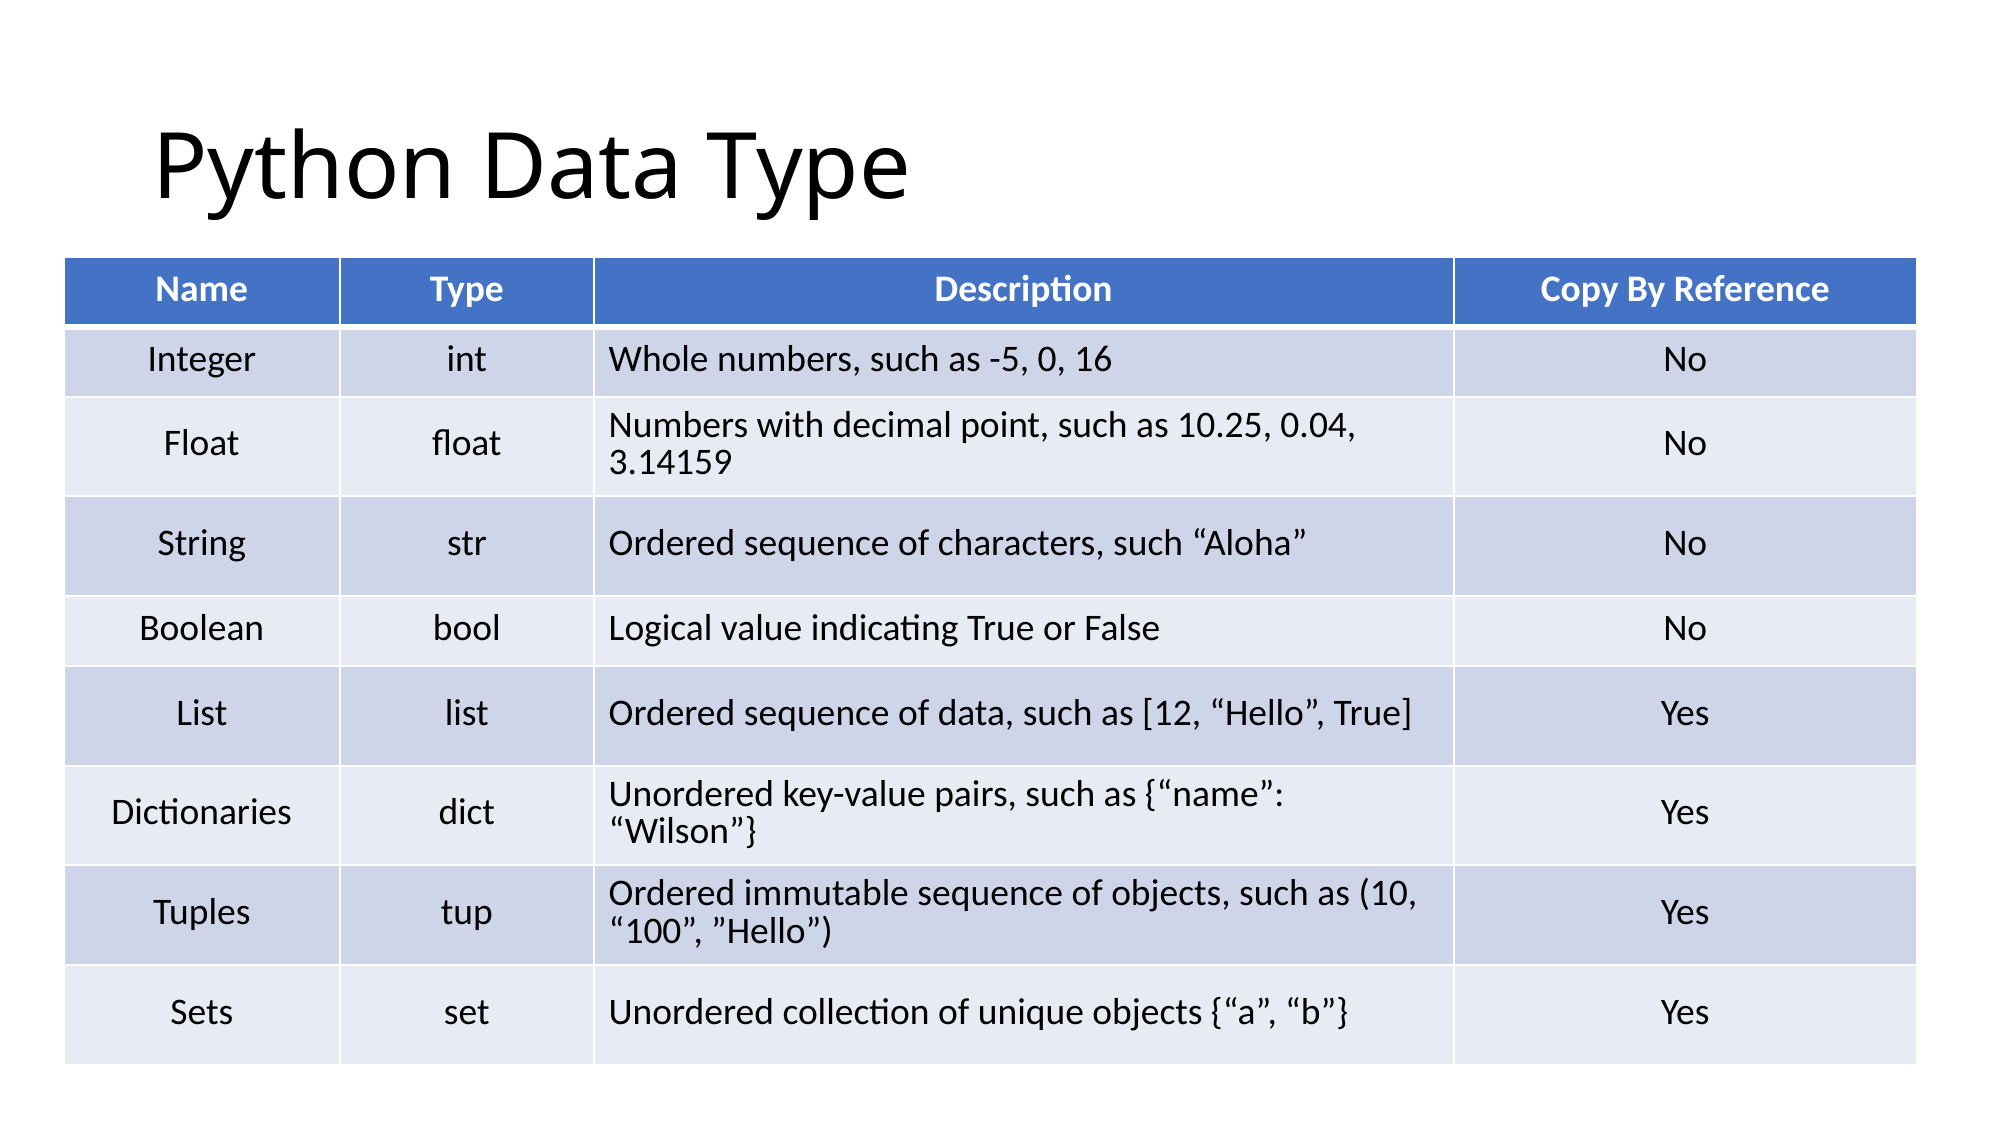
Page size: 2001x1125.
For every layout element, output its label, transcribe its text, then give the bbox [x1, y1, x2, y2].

table_cell dict [341, 767, 593, 864]
table_cell Yes [1455, 866, 1916, 964]
table_cell Ordered sequence of characters, such “Aloha” [595, 497, 1453, 595]
table_cell Integer [65, 330, 339, 396]
table_cell Whole numbers, such as -5, 0, 16 [595, 330, 1453, 396]
table_cell Yes [1455, 966, 1916, 1064]
table_cell List [65, 667, 339, 765]
table_cell bool [341, 597, 593, 665]
table_cell Sets [65, 966, 339, 1064]
table_cell Float [65, 398, 339, 495]
table_cell Yes [1455, 667, 1916, 765]
table_header Name [65, 258, 339, 324]
table_cell int [341, 330, 593, 396]
table_cell str [341, 497, 593, 595]
table_cell Boolean [65, 597, 339, 665]
table_header Copy By Reference [1455, 258, 1916, 324]
table_cell Ordered sequence of data, such as [12, “Hello”, True] [595, 667, 1453, 765]
table_cell Unordered collection of unique objects {“a”, “b”} [595, 966, 1453, 1064]
table_header Type [341, 258, 593, 324]
table_cell Yes [1455, 767, 1916, 864]
table_cell Ordered immutable sequence of objects, such as (10, “100”, ”Hello”) [595, 866, 1453, 964]
table_cell list [341, 667, 593, 765]
table_cell Logical value indicating True or False [595, 597, 1453, 665]
table_cell set [341, 966, 593, 1064]
table_cell No [1455, 398, 1916, 495]
table_header Description [595, 258, 1453, 324]
table_cell Tuples [65, 866, 339, 964]
title Python Data Type [137, 59, 1863, 256]
table_cell Numbers with decimal point, such as 10.25, 0.04, 3.14159 [595, 398, 1453, 495]
table_cell tup [341, 866, 593, 964]
table_cell Dictionaries [65, 767, 339, 864]
table_cell No [1455, 597, 1916, 665]
table_cell No [1455, 330, 1916, 396]
table_cell String [65, 497, 339, 595]
table_cell No [1455, 497, 1916, 595]
table_cell float [341, 398, 593, 495]
table_cell Unordered key-value pairs, such as {“name”: “Wilson”} [595, 767, 1453, 864]
